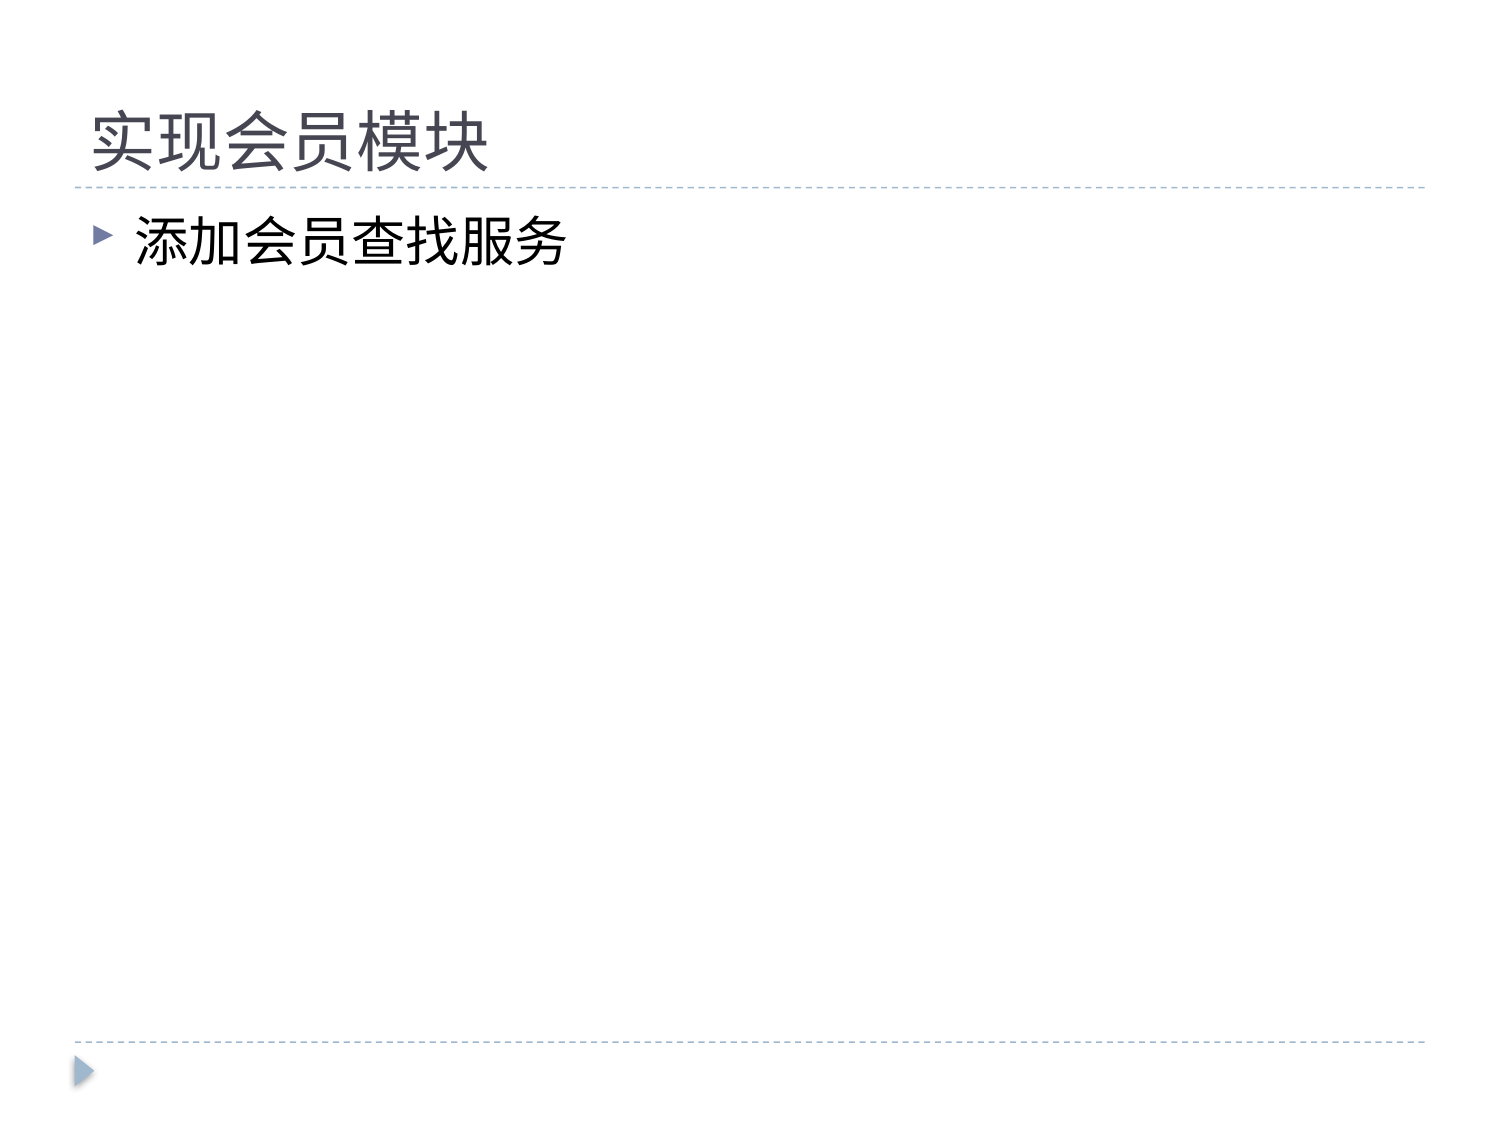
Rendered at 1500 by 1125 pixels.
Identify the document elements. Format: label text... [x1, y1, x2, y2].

list 添加会员查找服务 [75, 200, 1425, 1010]
title 实现会员模块 [75, 24, 1425, 188]
